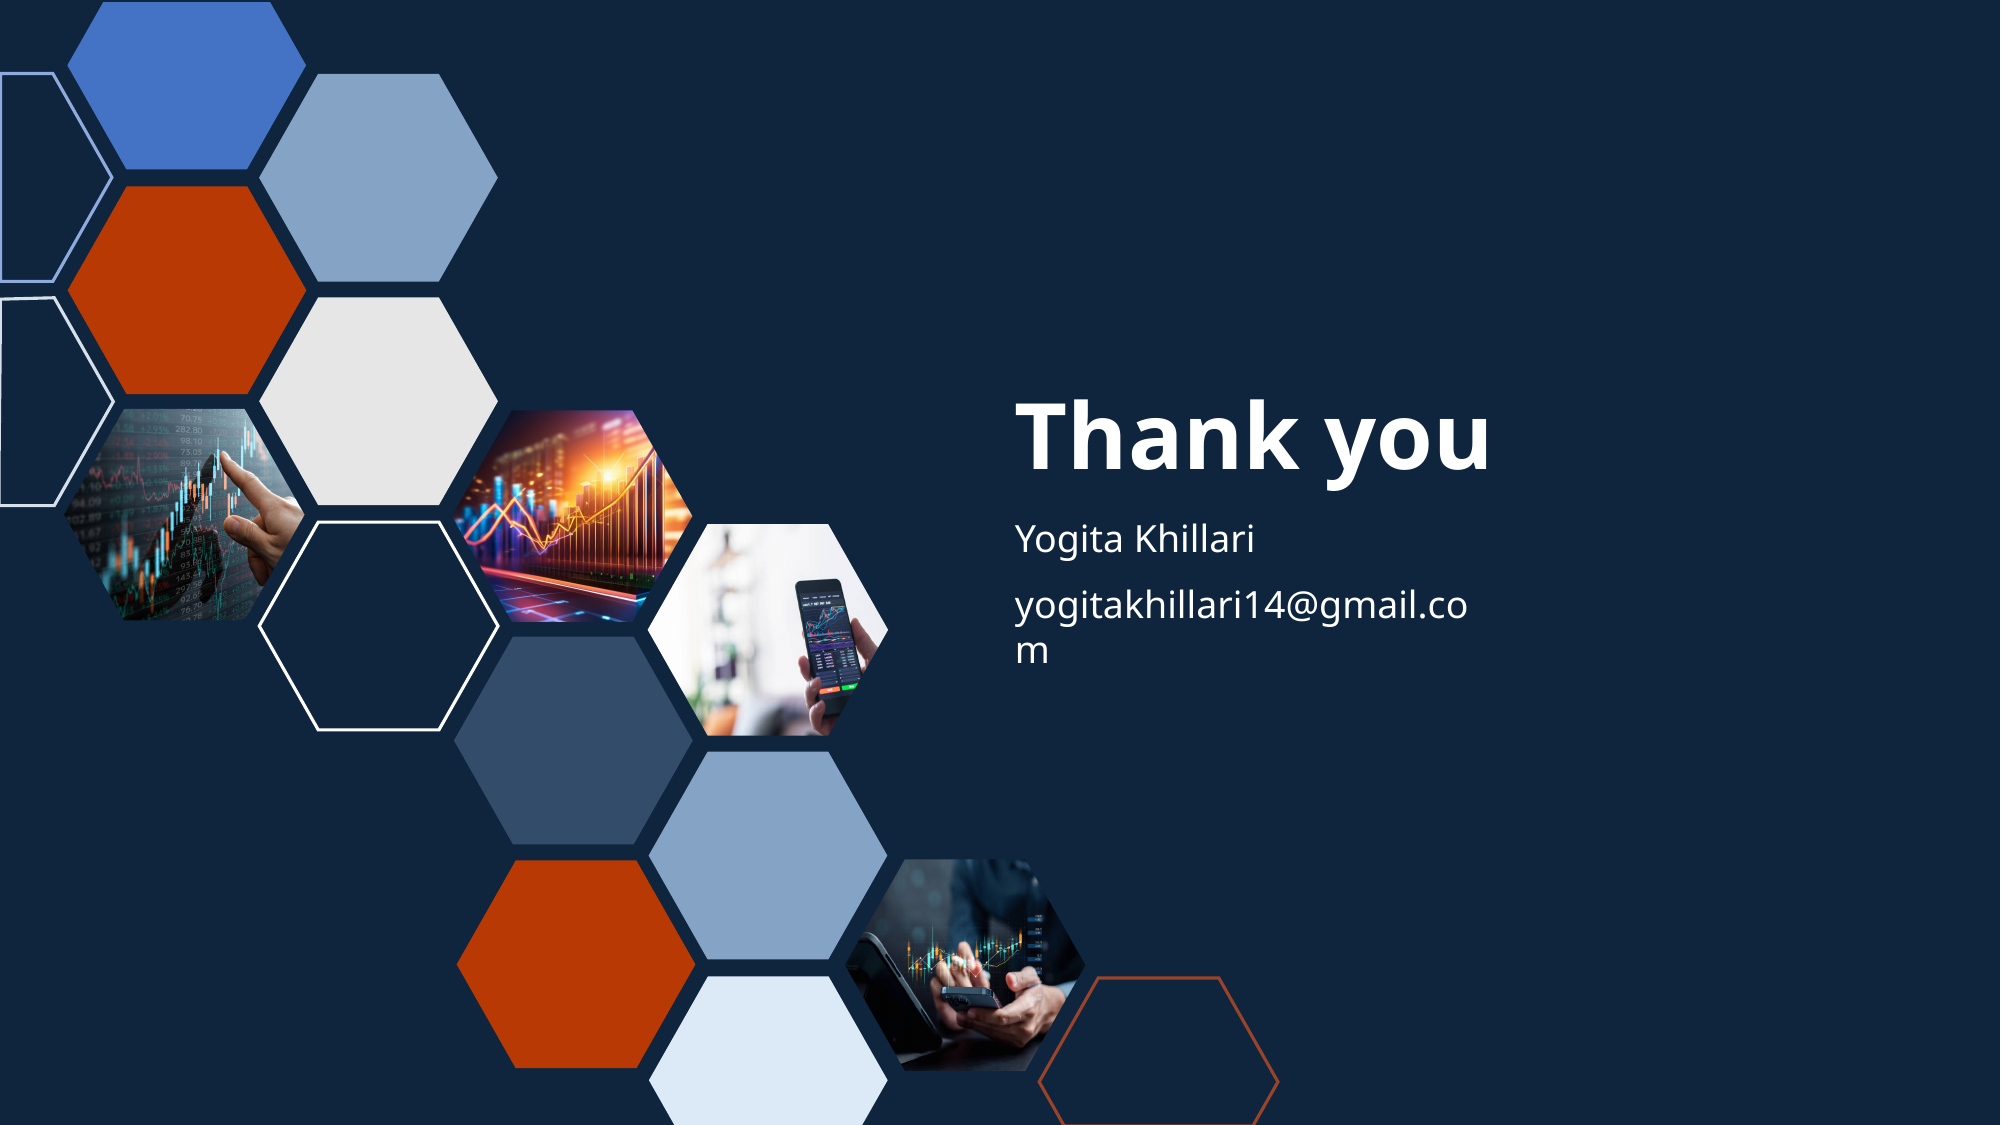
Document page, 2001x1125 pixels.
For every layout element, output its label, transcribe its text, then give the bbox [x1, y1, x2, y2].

picture [844, 859, 1086, 1071]
title Thank you [999, 279, 1830, 497]
list Yogita Khillari yogitakhillari14@gmail.com [999, 507, 1498, 816]
picture [451, 410, 889, 736]
picture [64, 408, 305, 621]
